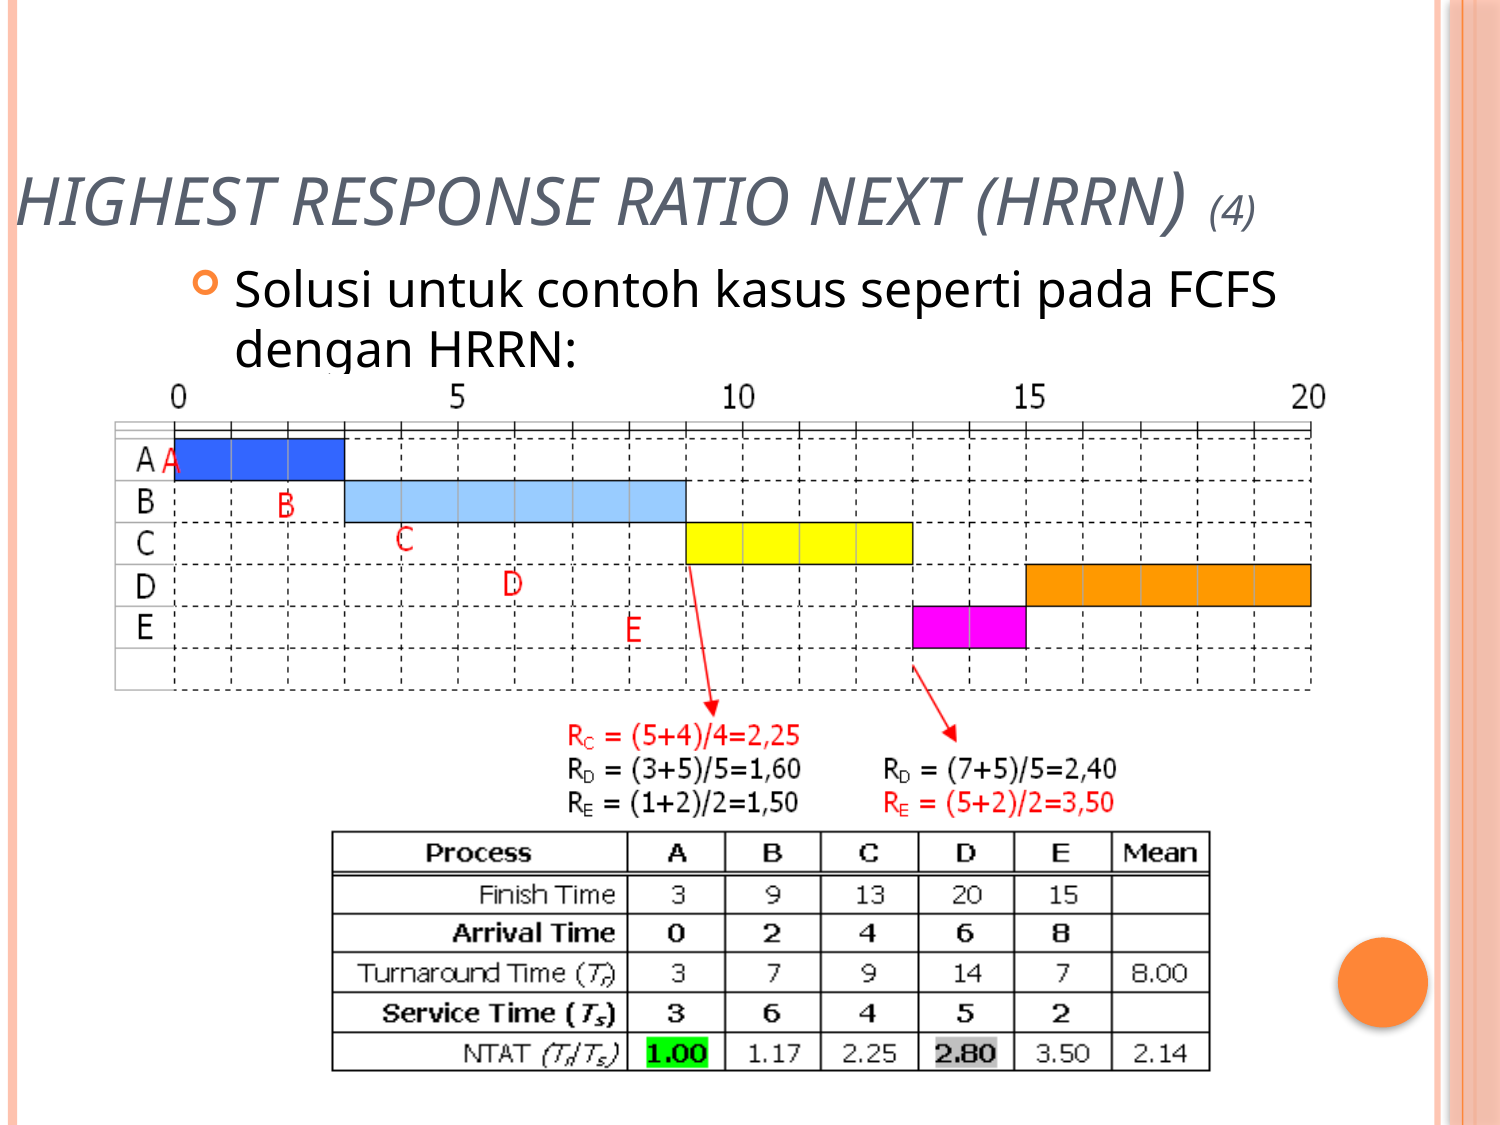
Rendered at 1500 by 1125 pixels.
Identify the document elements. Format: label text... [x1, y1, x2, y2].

title Highest Response Ratio Next (HRRN) (4) [0, 62, 1388, 250]
picture [111, 374, 1332, 826]
list Solusi untuk contoh kasus seperti pada FCFS dengan HRRN: [174, 249, 1463, 1025]
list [324, 835, 1226, 1082]
